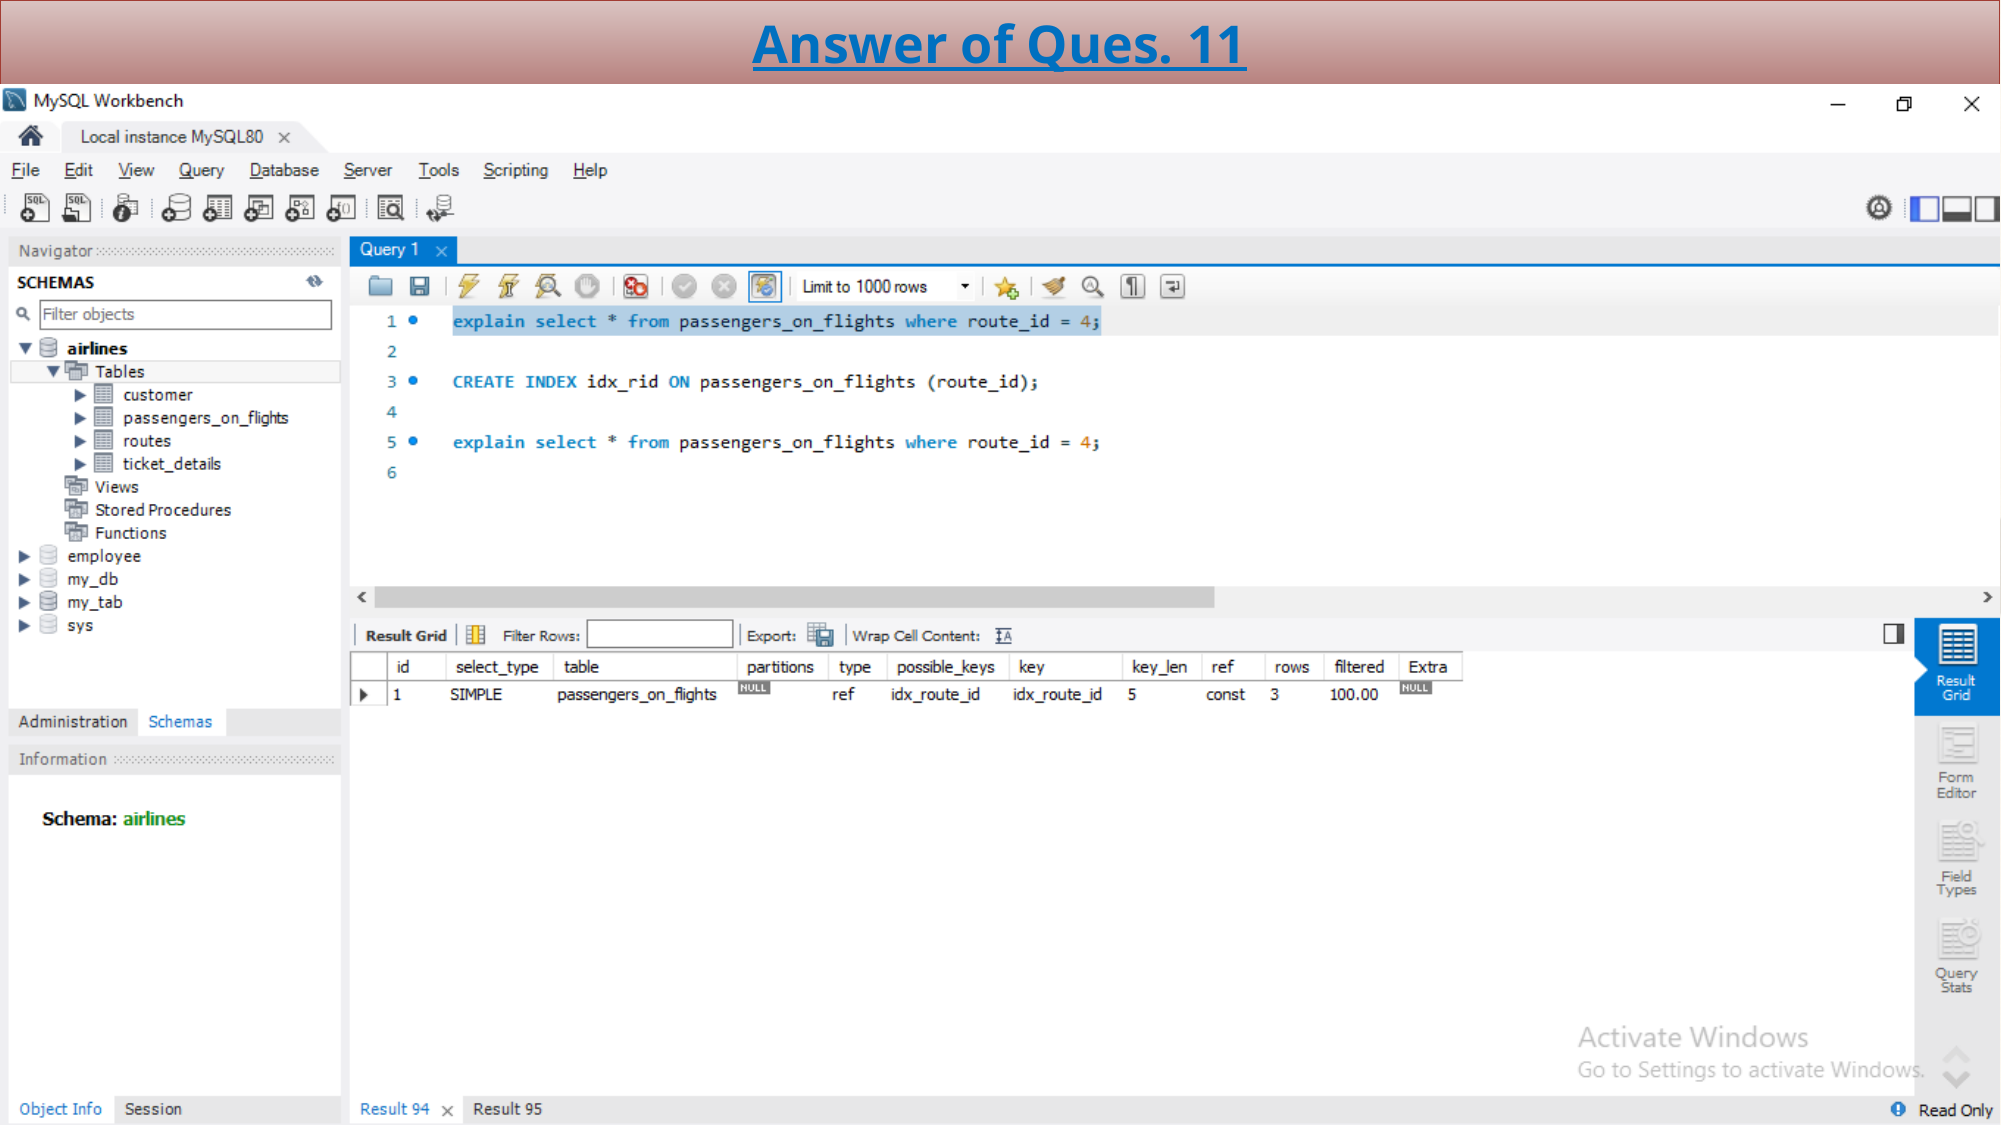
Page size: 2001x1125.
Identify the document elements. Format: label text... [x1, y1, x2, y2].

text_box Answer of Ques. 11 [0, 0, 2000, 84]
picture [0, 0, 2001, 1125]
